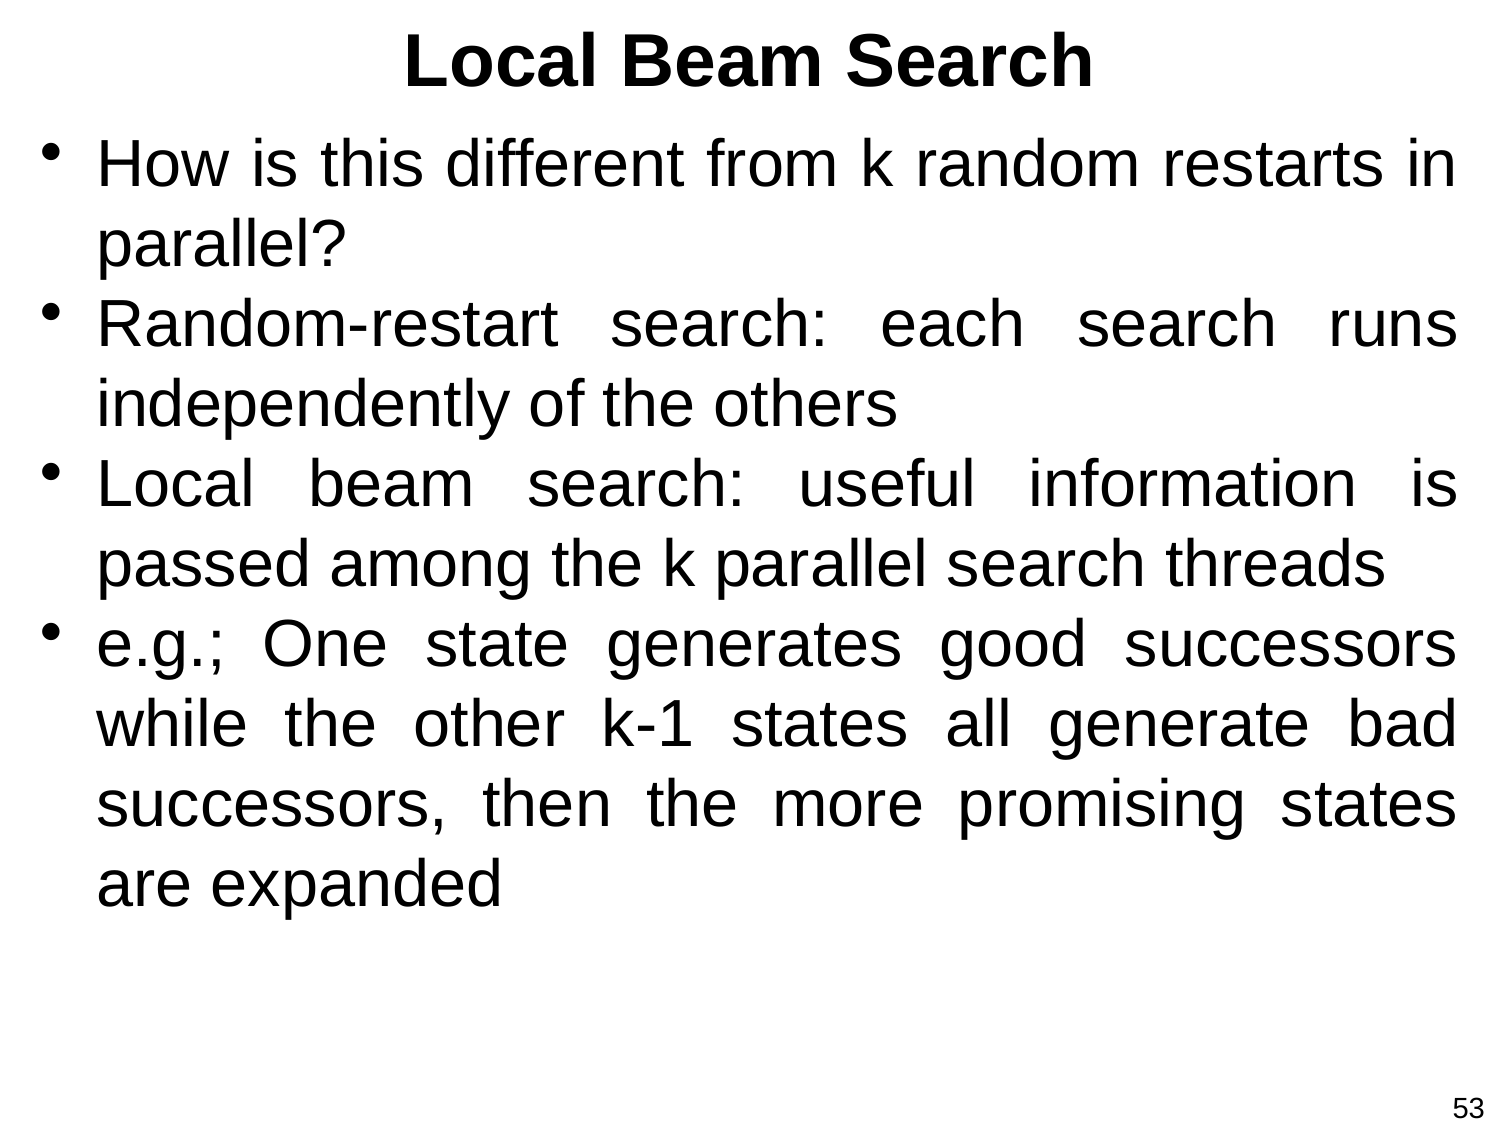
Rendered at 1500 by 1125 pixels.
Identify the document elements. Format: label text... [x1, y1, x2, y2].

slide_number 53 [1424, 1046, 1500, 1125]
list How is this different from k random restarts in parallel? Random-restart search: each search runs independently of the others Local beam search: useful information is passed among the k parallel search threads e.g.; One state generates good successors while the other k-1 states all generate bad successors, then the more promising states are expanded [24, 112, 1476, 1038]
title Local Beam Search [24, 0, 1476, 112]
